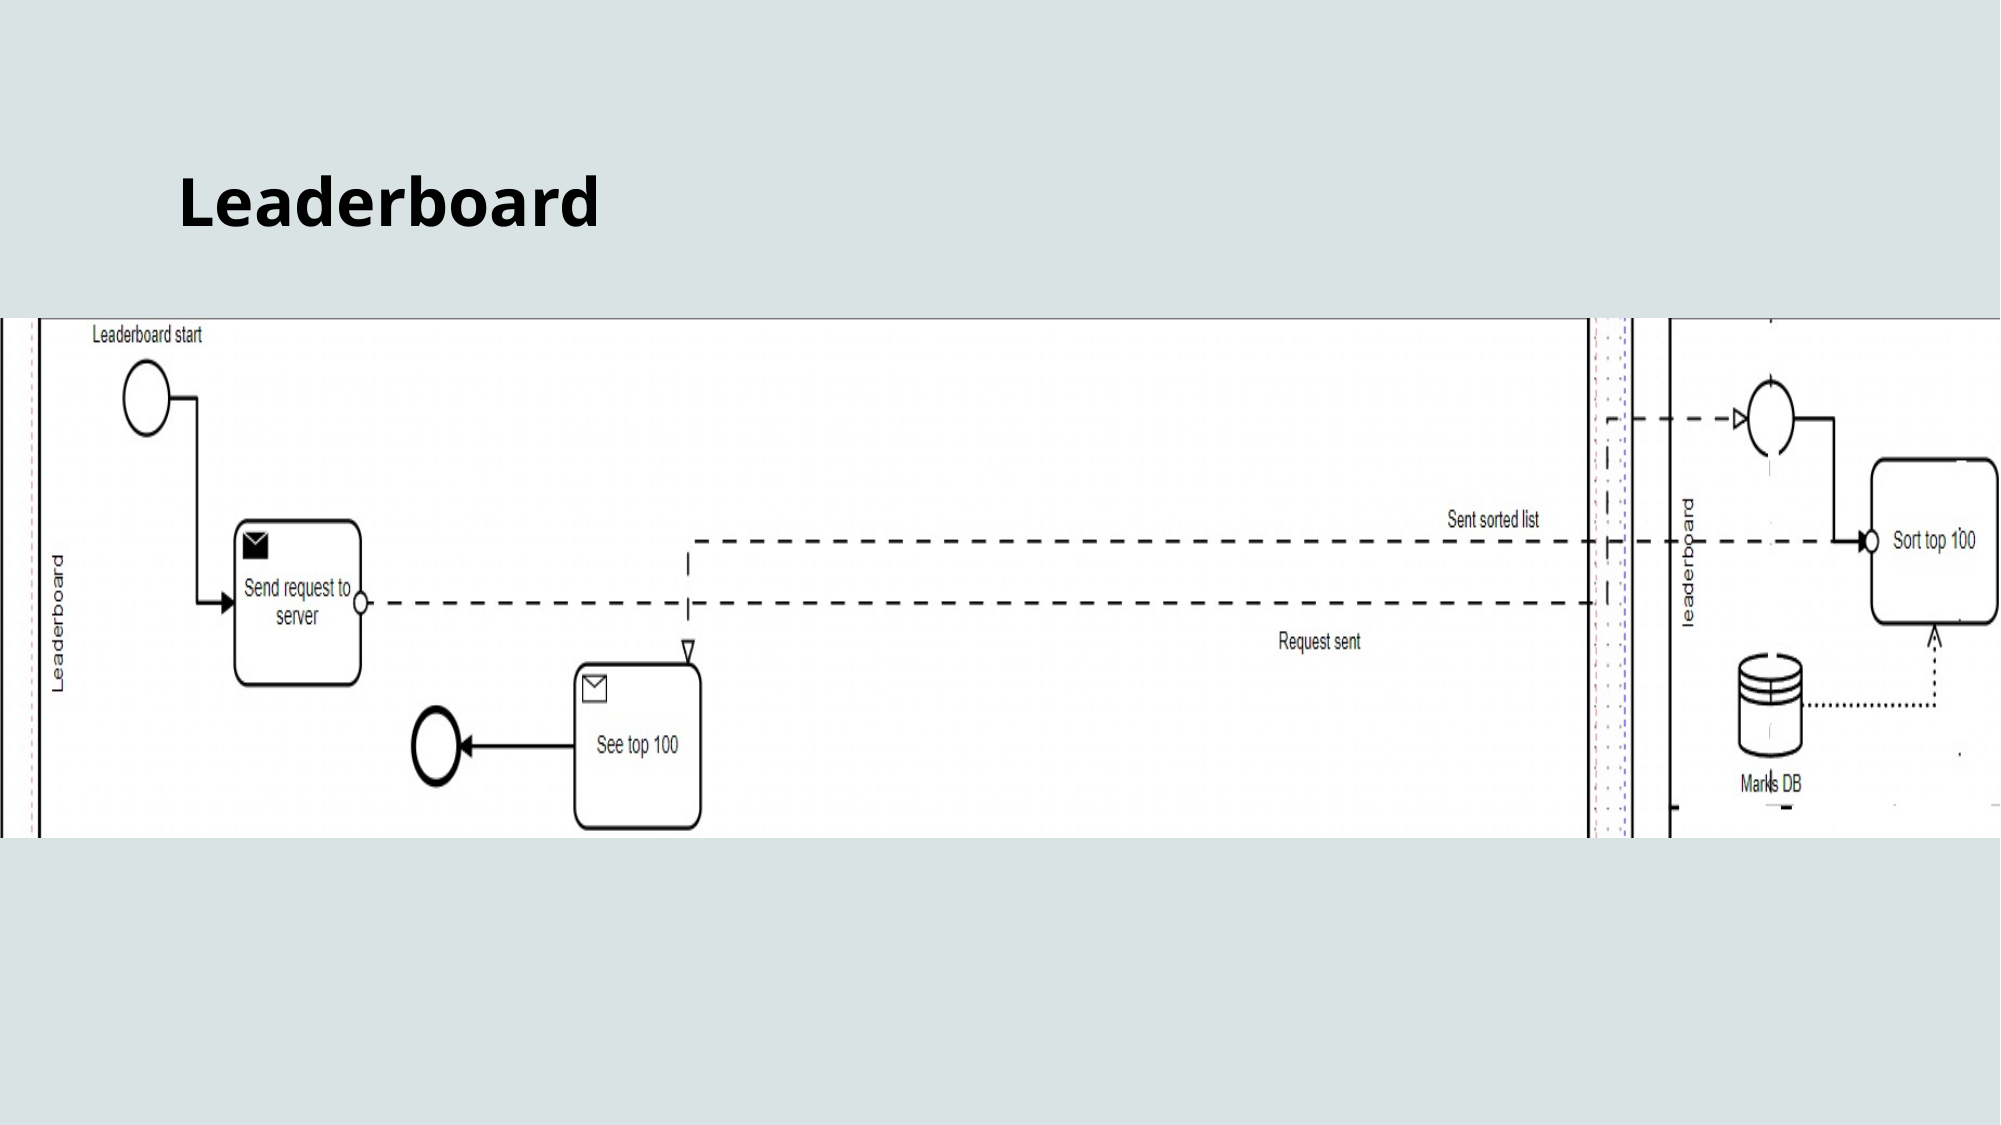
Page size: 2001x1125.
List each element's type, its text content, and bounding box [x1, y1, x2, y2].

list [0, 318, 2000, 839]
title Leaderboard [162, 64, 1838, 248]
